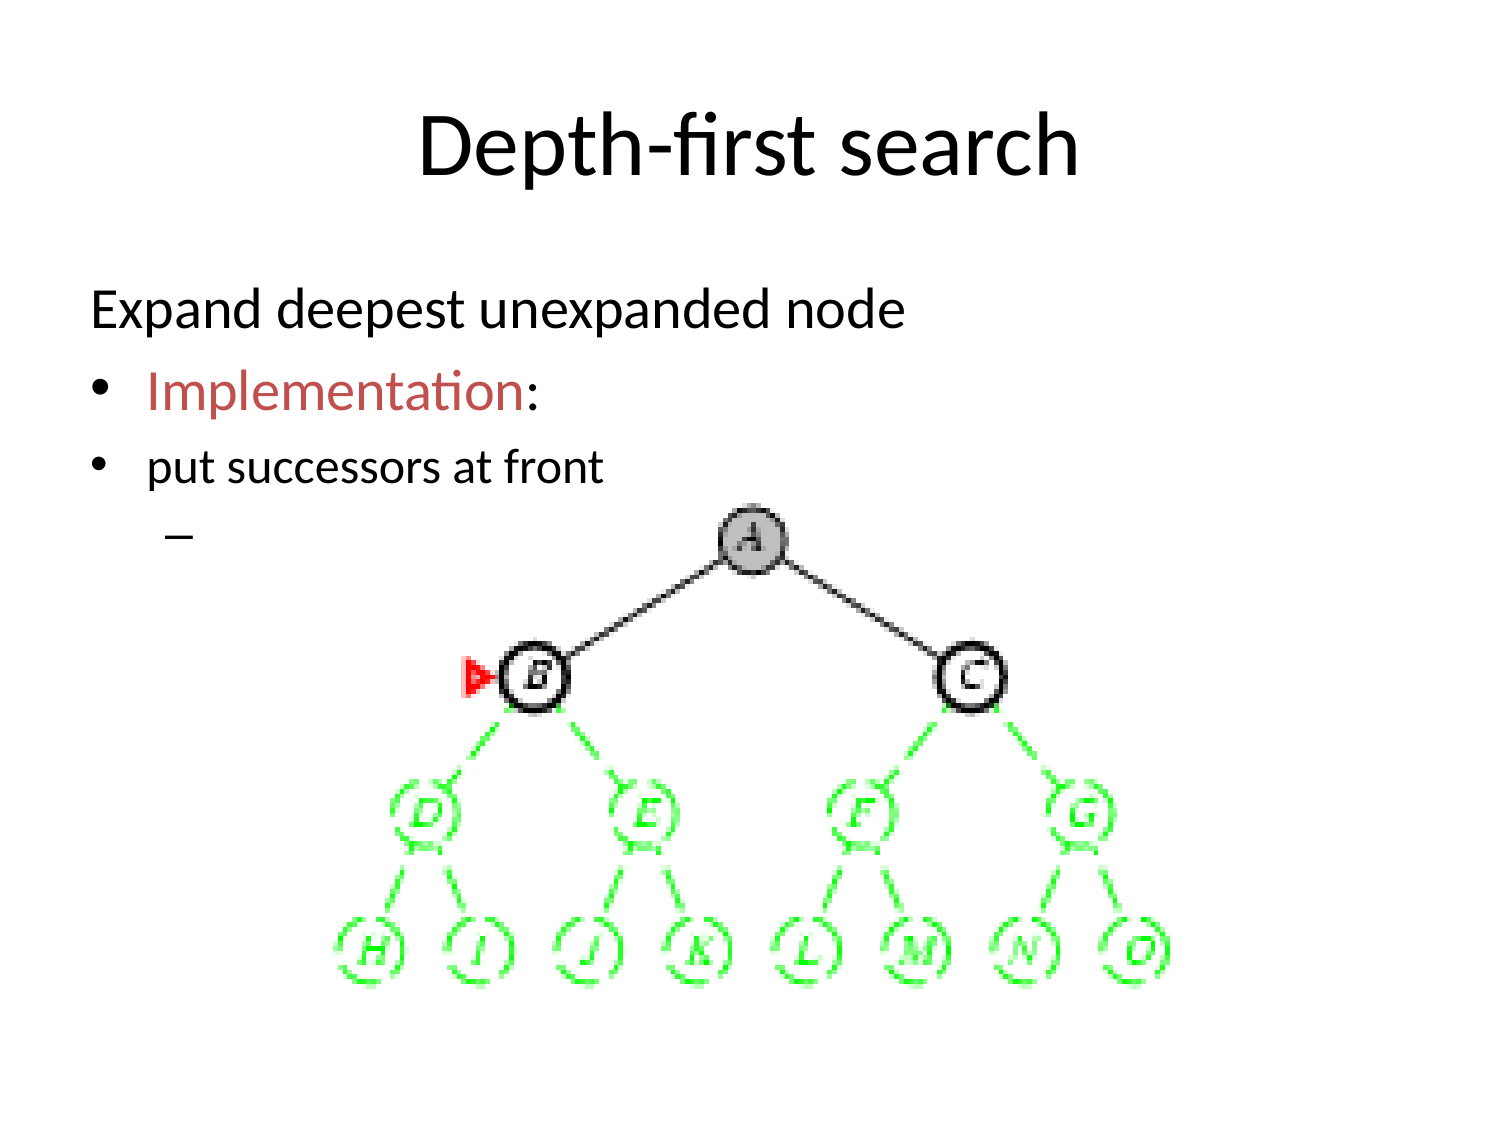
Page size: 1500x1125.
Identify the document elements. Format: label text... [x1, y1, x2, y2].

list Expand deepest unexpanded node Implementation: put successors at front [75, 262, 1425, 1005]
title Depth-first search [75, 45, 1425, 233]
picture [324, 499, 1176, 994]
